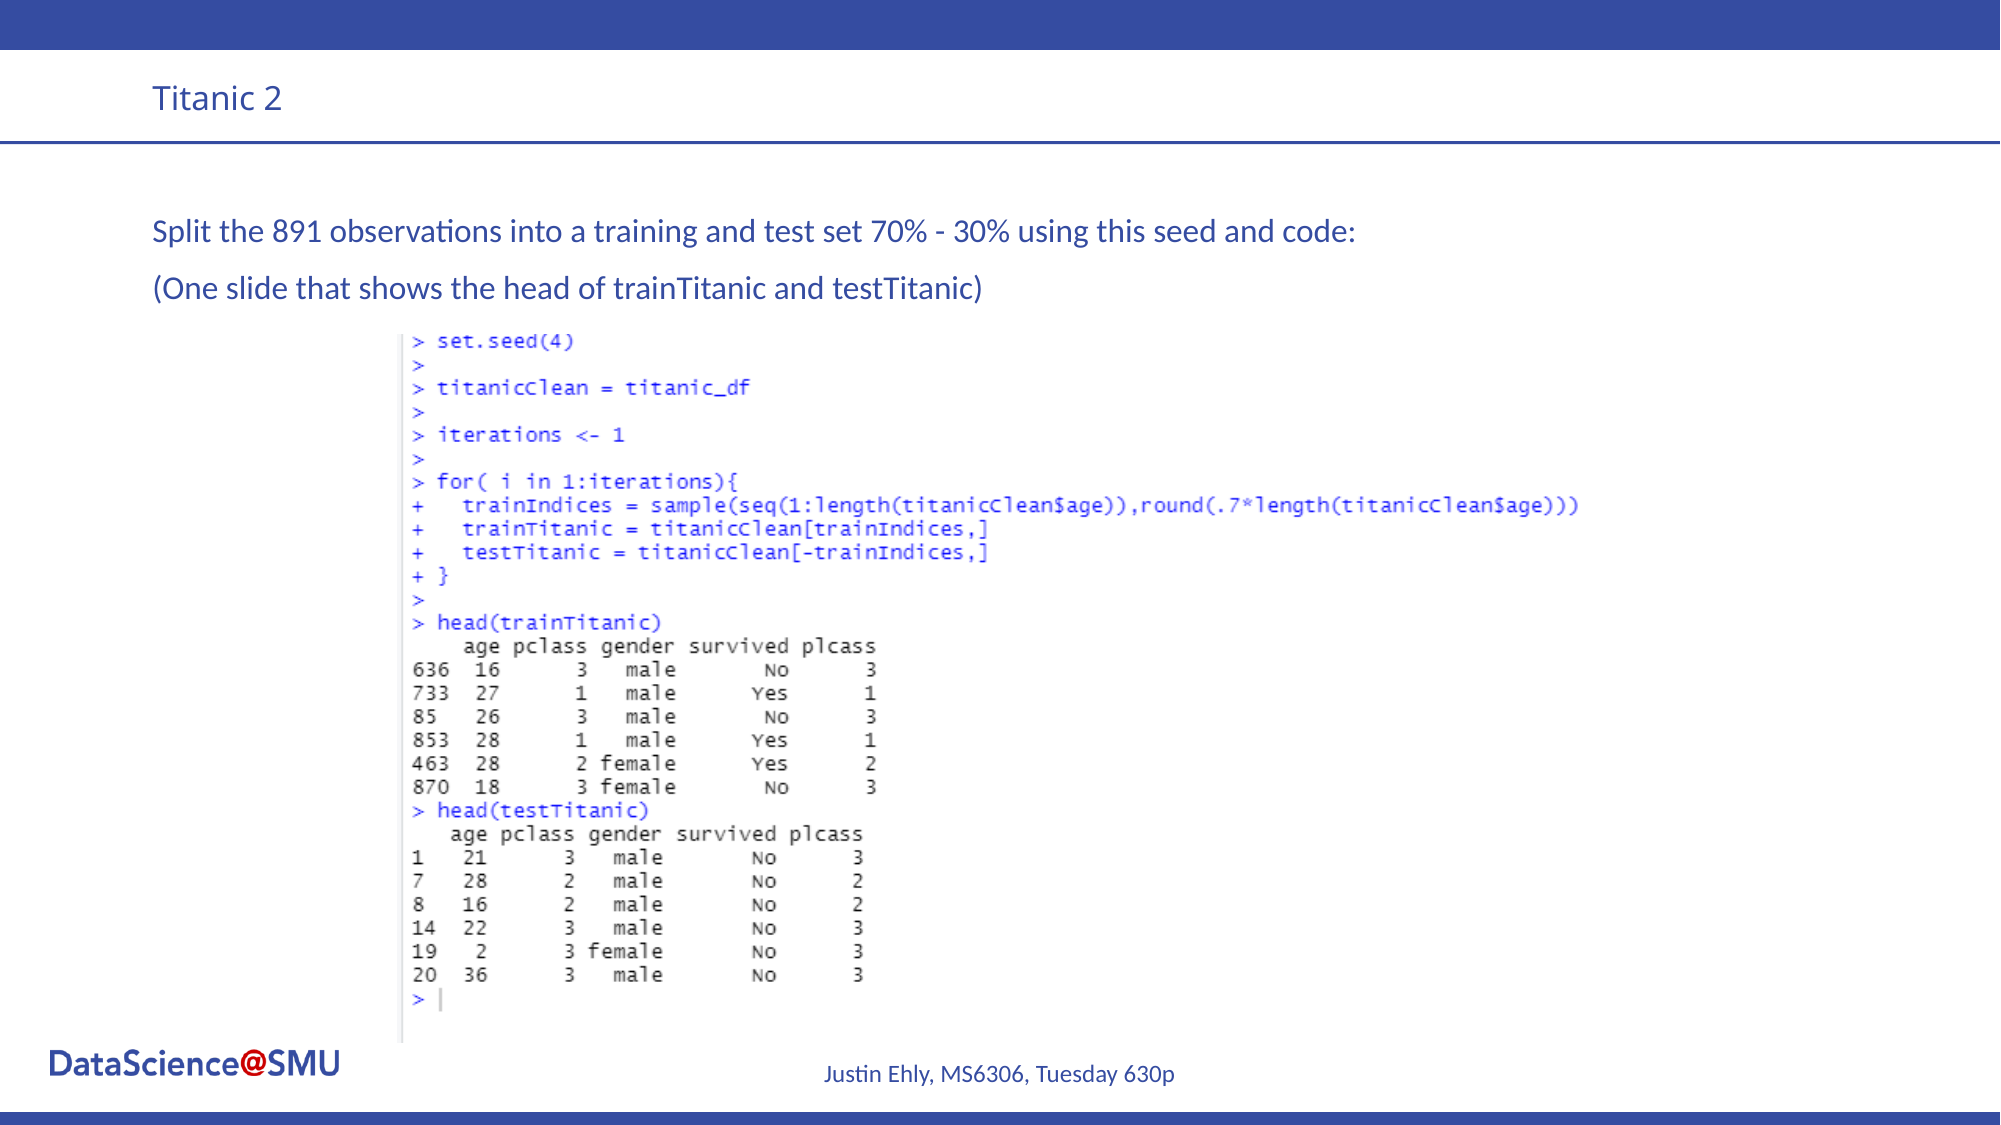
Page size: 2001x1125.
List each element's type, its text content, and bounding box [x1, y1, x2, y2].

list Split the 891 observations into a training and test set 70% - 30% using this seed and code: (One slide that shows the head of trainTitanic and testTitanic) [137, 206, 1863, 328]
picture [397, 334, 1603, 1043]
title Titanic 2 [137, 59, 1863, 139]
picture [50, 1049, 339, 1076]
footer Justin Ehly, MS6306, Tuesday 630p [662, 1043, 1338, 1103]
